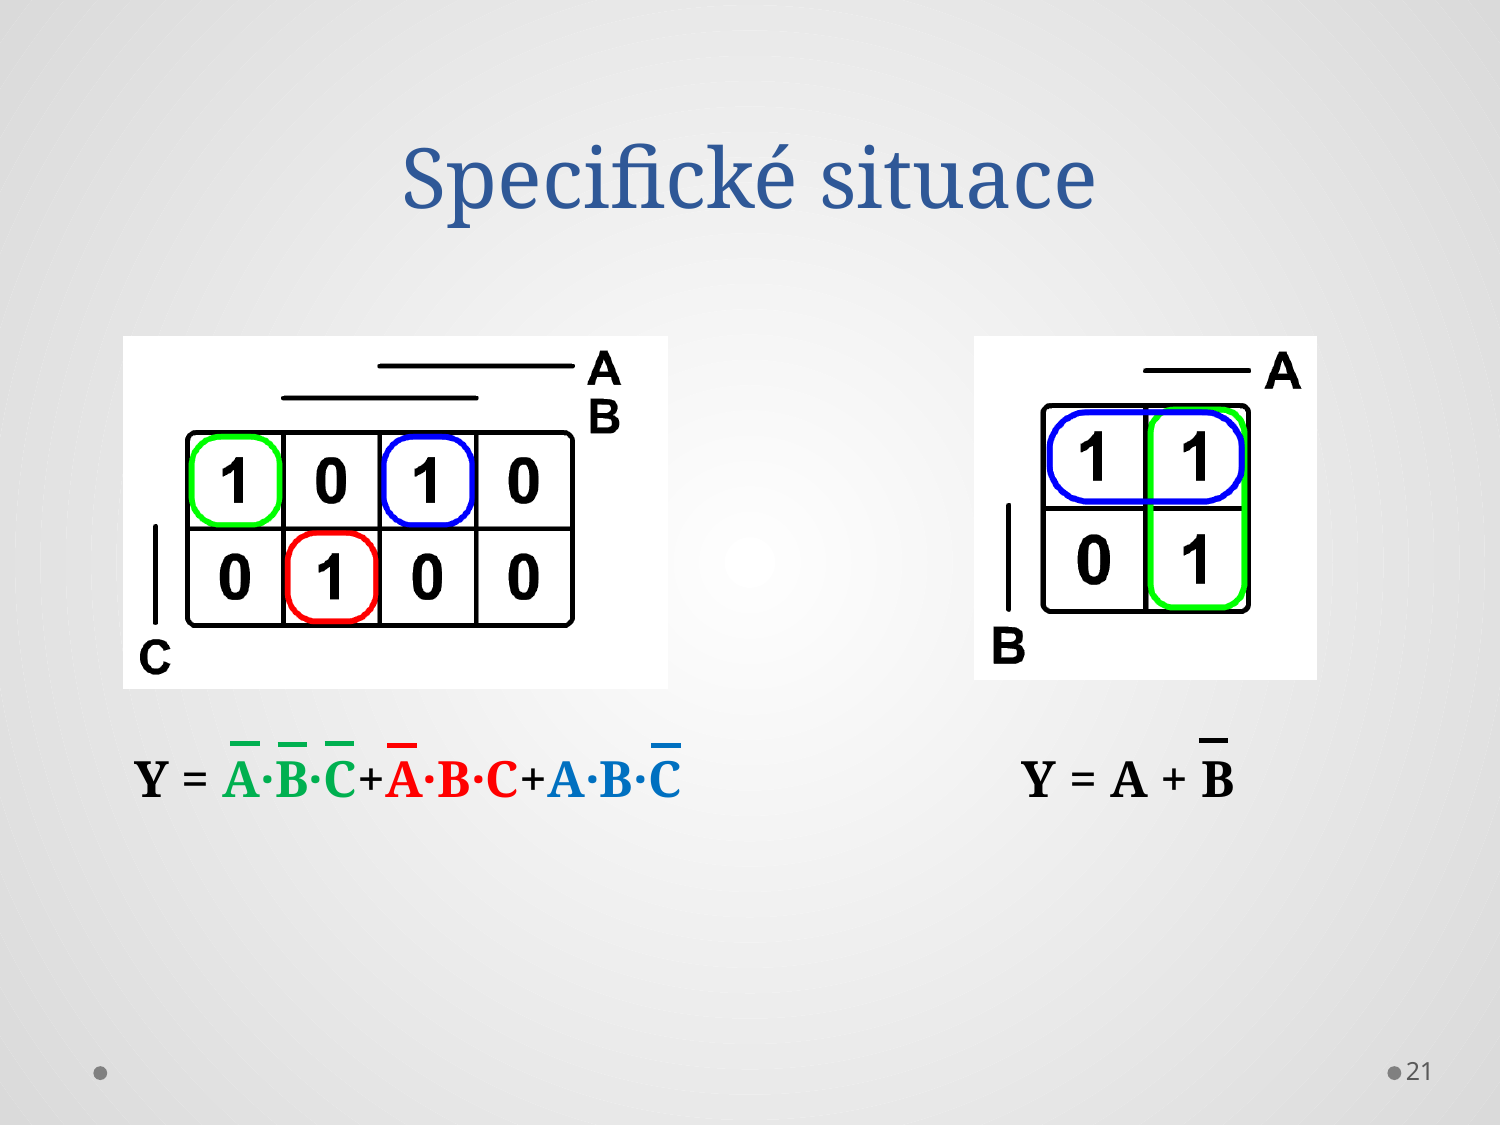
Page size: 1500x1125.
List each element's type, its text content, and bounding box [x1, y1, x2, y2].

title Specifické situace [75, 45, 1425, 233]
text_box Y = A + B [1006, 739, 1251, 815]
text_box Y = A·B·C+A·B·C+A·B·C [119, 740, 697, 816]
slide_number 21 [1401, 1042, 1494, 1103]
picture [974, 336, 1318, 680]
picture [123, 336, 668, 689]
